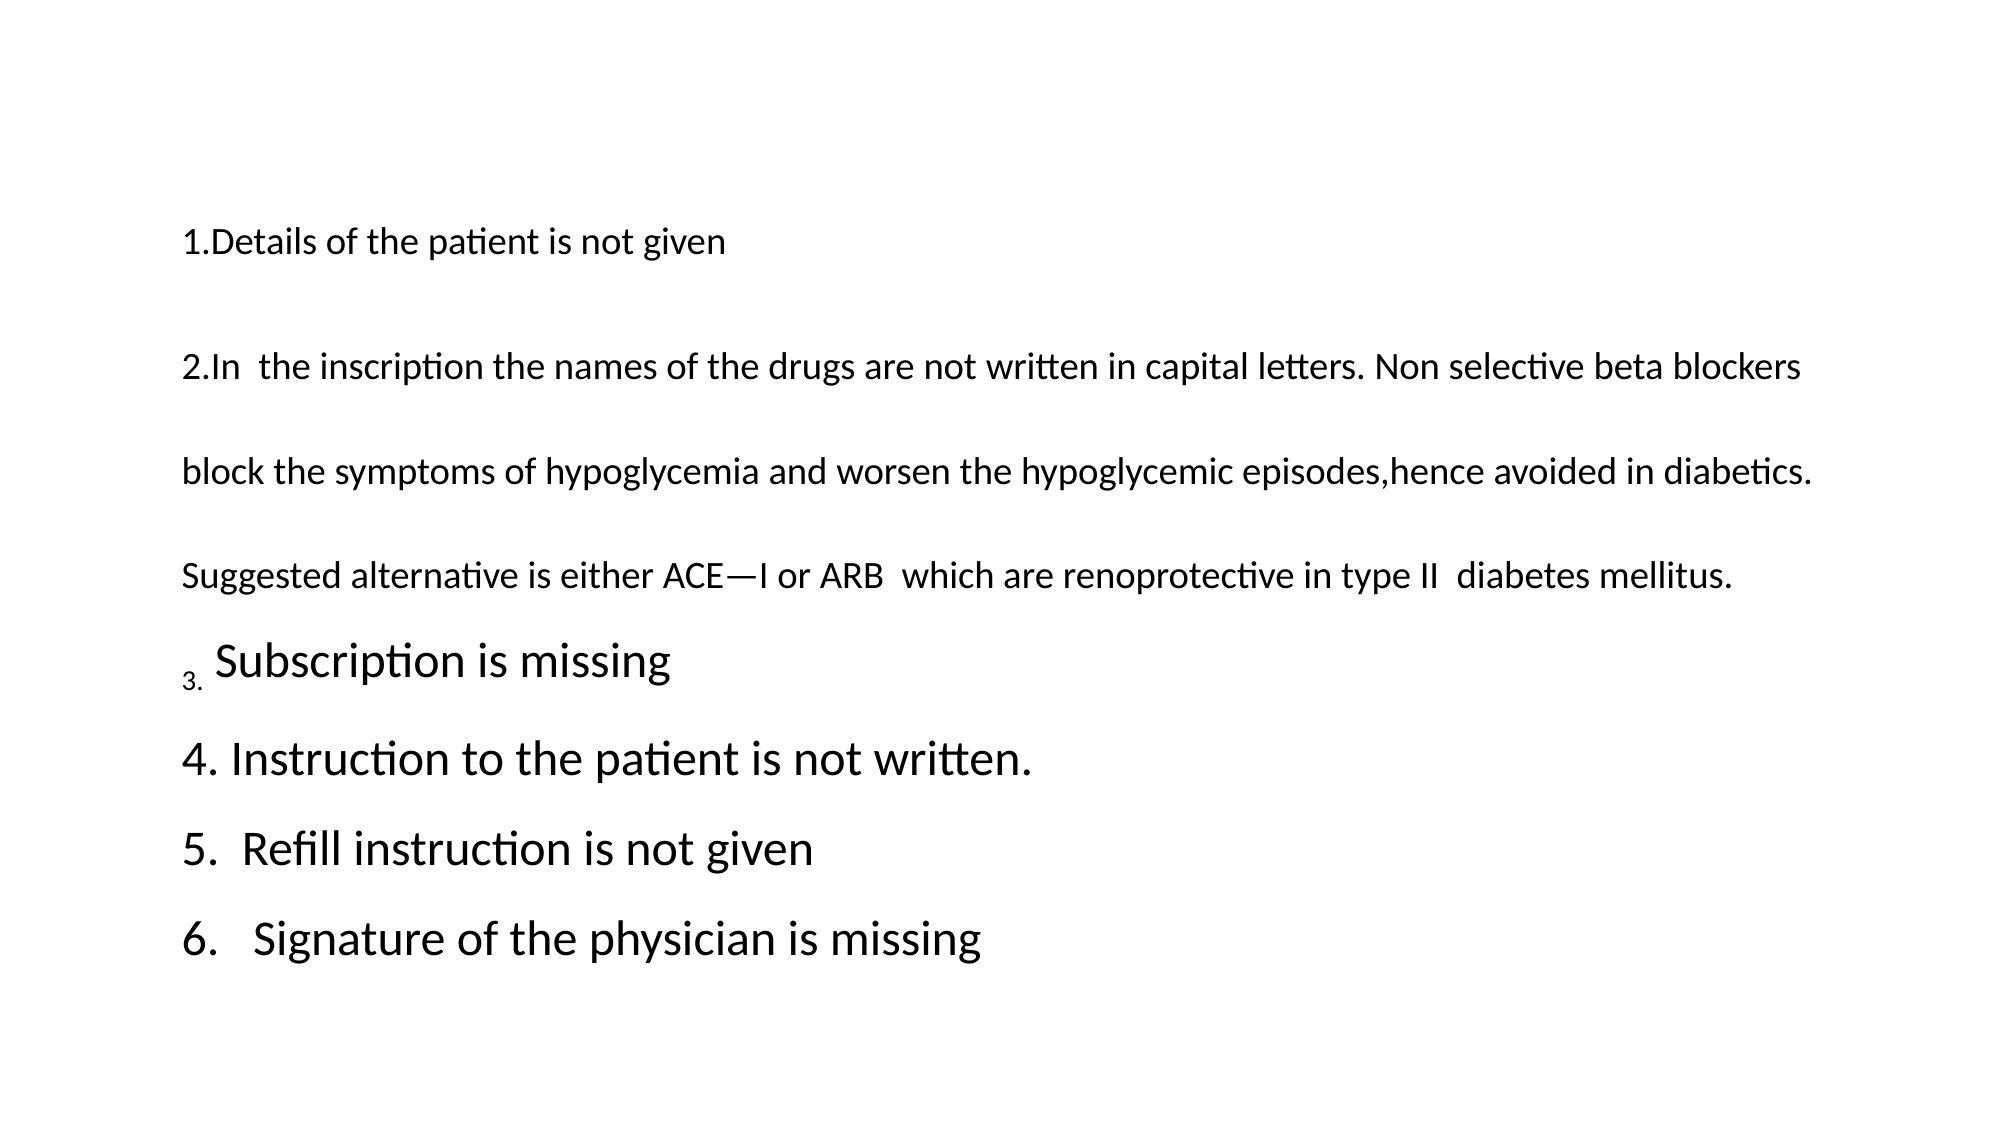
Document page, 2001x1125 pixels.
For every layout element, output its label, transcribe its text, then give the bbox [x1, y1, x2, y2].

text_box 1.Details of the patient is not given 2.In the inscription the names of the drugs are not written in capital letters. Non selective beta blockers block the symptoms of hypoglycemia and worsen the hypoglycemic episodes,hence avoided in diabetics. Suggested alternative is either ACE—I or ARB which are renoprotective in type II diabetes mellitus. 3. Subscription is missing 4. Instruction to the patient is not written. 5. Refill instruction is not given 6. Signature of the physician is missing [166, 149, 1904, 1059]
